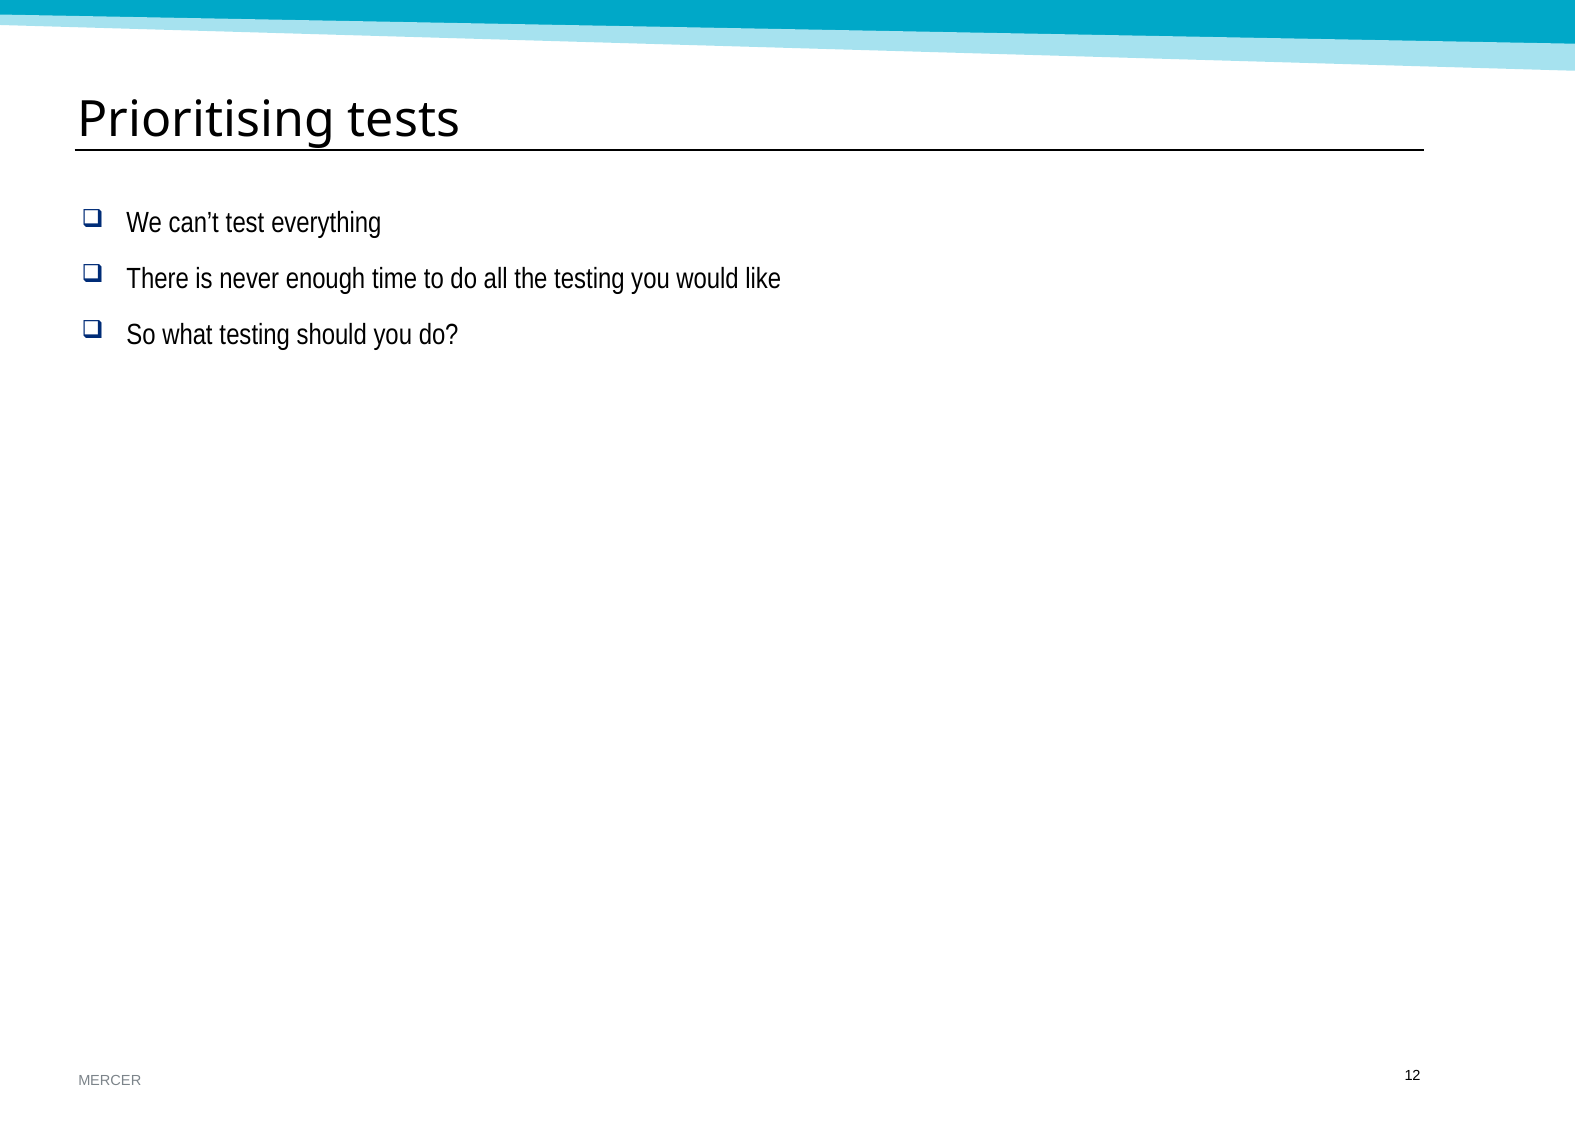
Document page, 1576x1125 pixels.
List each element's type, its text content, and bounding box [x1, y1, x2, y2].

text_box Prioritising tests [62, 87, 1544, 250]
text_box [62, 250, 1425, 1025]
text_box 11 [1370, 1068, 1421, 1094]
text_box We can’t test everything There is never enough time to do all the testing you would like So what testing should you do? [66, 187, 1530, 988]
